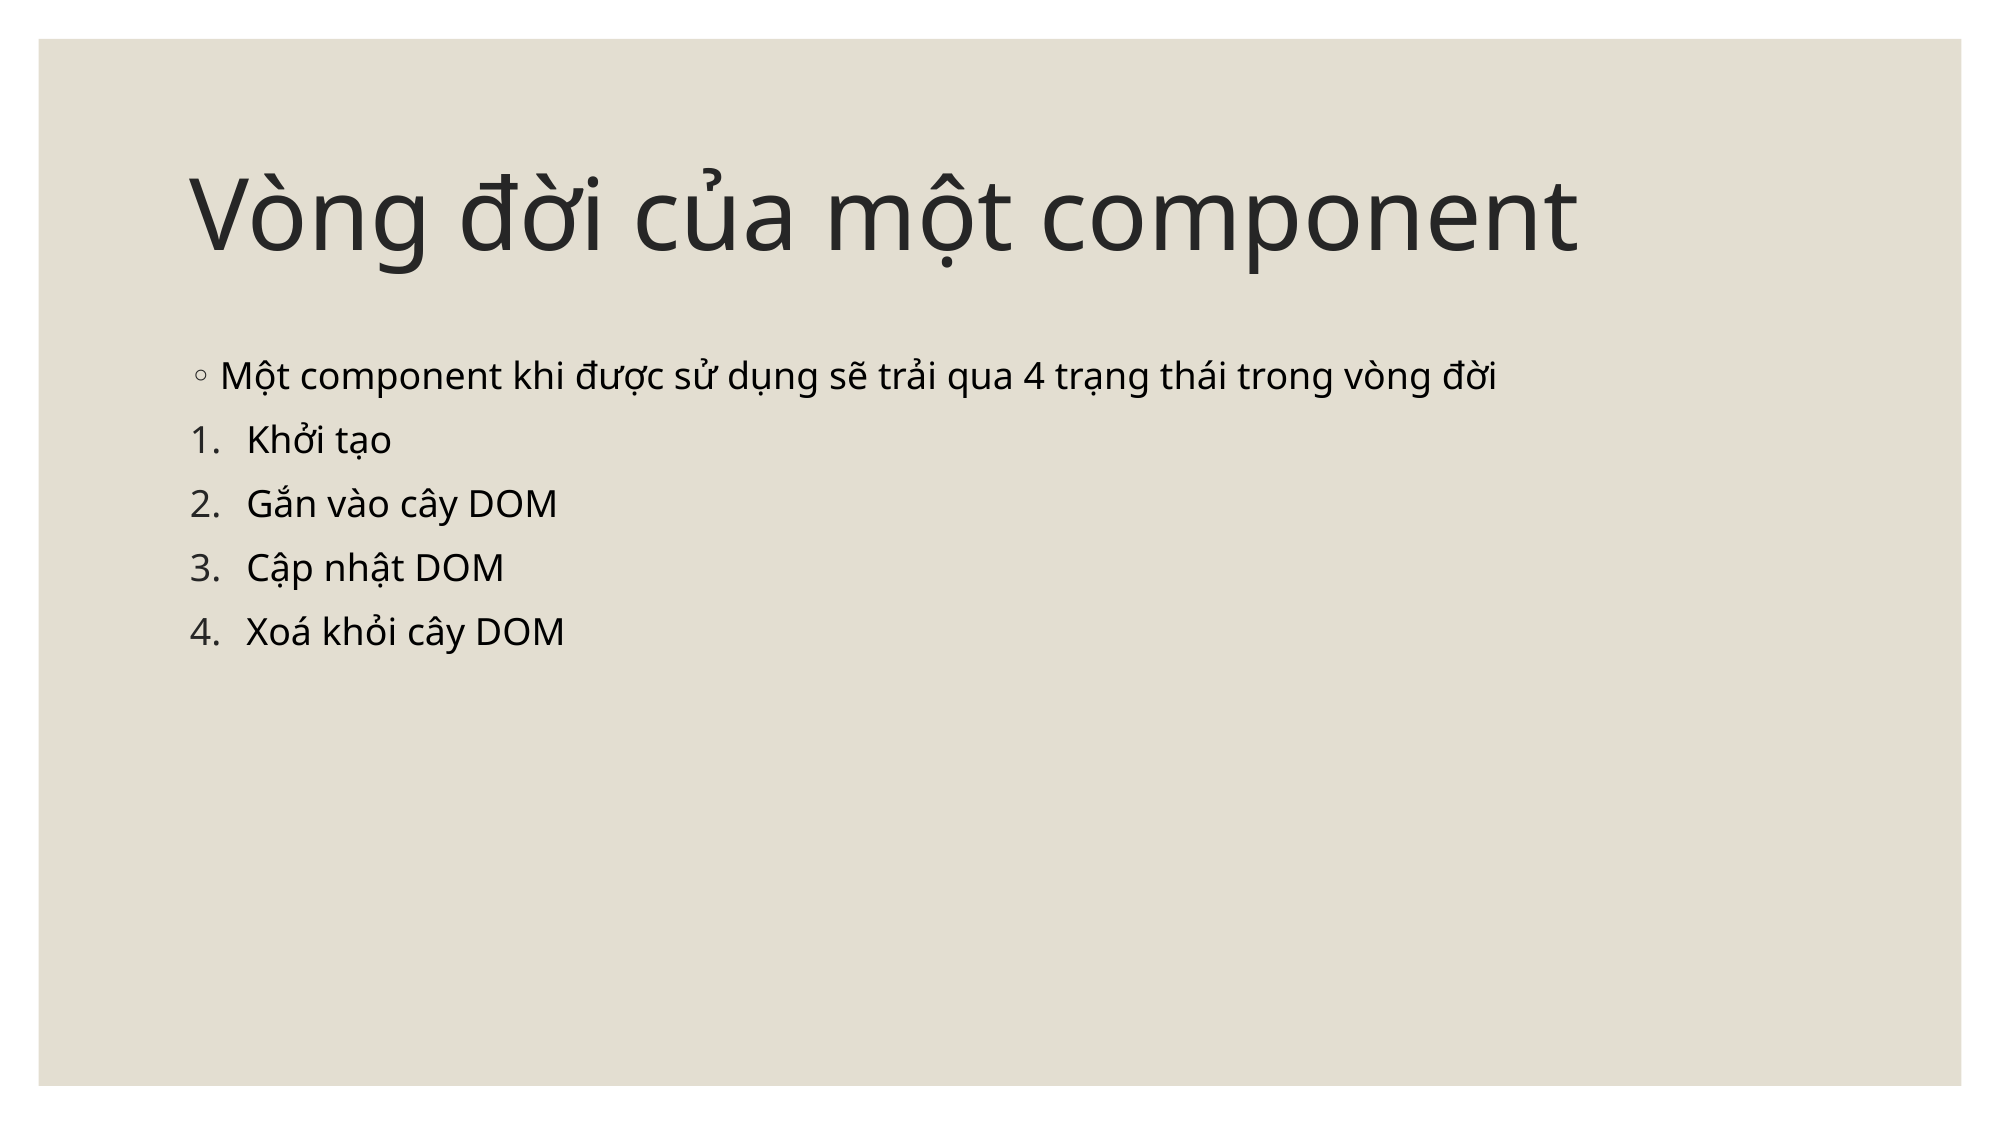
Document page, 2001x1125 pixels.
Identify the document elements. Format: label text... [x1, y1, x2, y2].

title Vòng đời của một component [174, 105, 1825, 331]
list Một component khi được sử dụng sẽ trải qua 4 trạng thái trong vòng đời Khởi tạo Gắn vào cây DOM Cập nhật DOM Xoá khỏi cây DOM [174, 345, 1825, 990]
